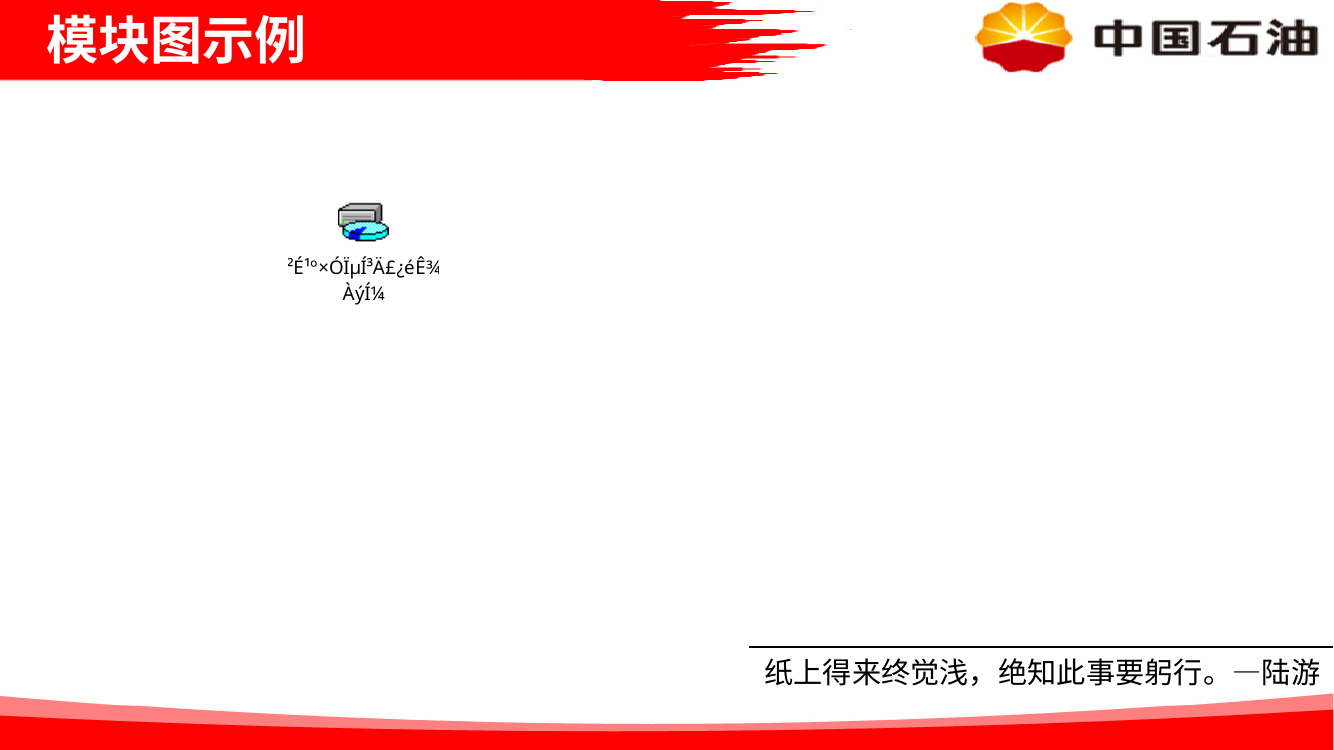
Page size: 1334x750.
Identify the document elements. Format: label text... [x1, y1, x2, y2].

text_box 纸上得来终觉浅，绝知此事要躬行。—陆游 [737, 646, 1334, 697]
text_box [288, 197, 439, 334]
picture [0, 0, 1334, 750]
title 模块图示例 [0, 0, 395, 106]
